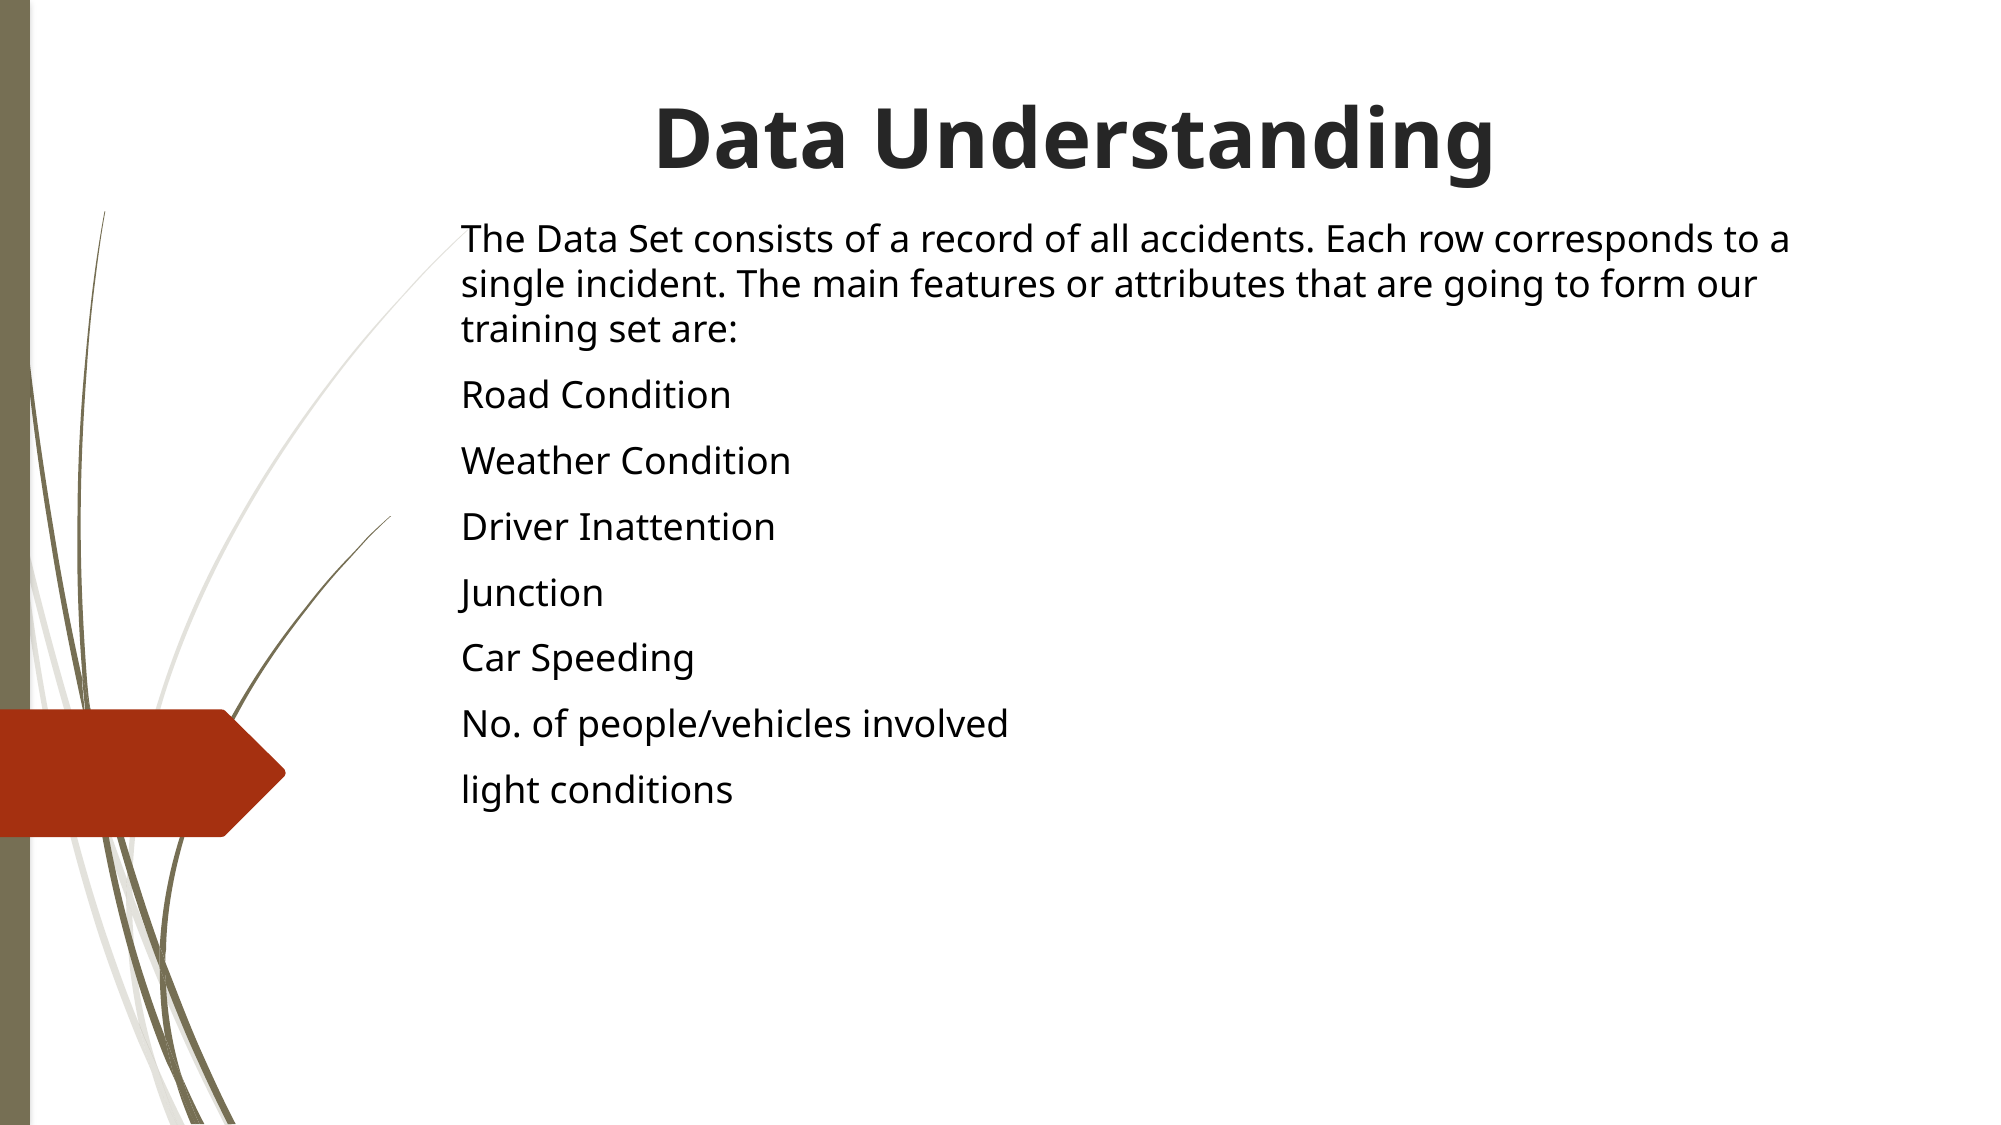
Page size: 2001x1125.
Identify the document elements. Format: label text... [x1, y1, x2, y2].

title Data Understanding [581, 60, 1569, 193]
subtitle The Data Set consists of a record of all accidents. Each row corresponds to a single incident. The main features or attributes that are going to form our training set are: Road Condition Weather Condition Driver Inattention Junction Car Speeding No. of people/vehicles involved light conditions [445, 207, 1908, 964]
